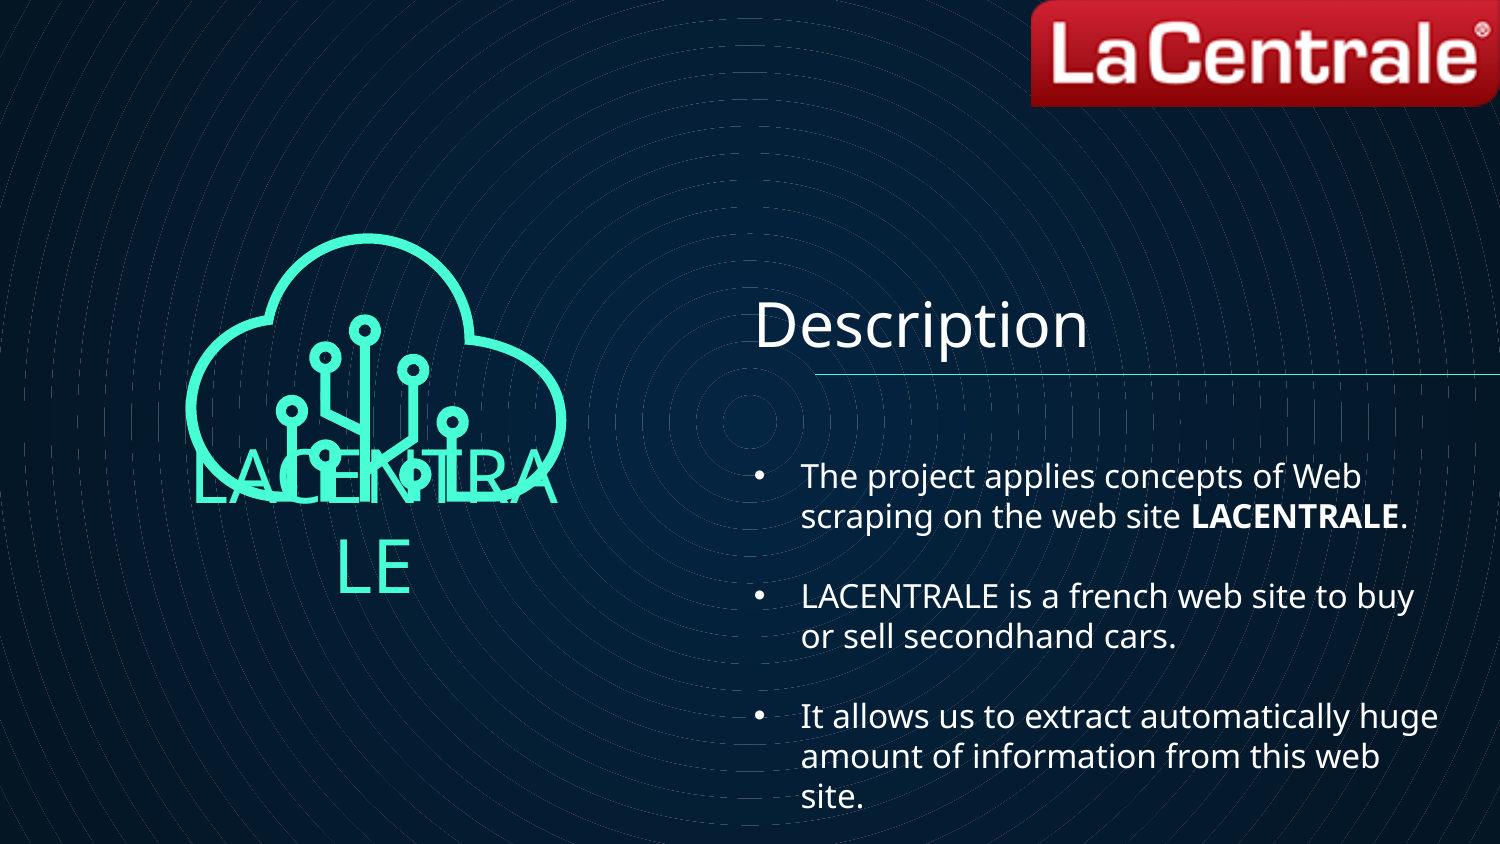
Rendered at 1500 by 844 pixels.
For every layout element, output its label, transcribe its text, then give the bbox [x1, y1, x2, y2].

title Description [738, 275, 1318, 375]
subtitle The project applies concepts of Web scraping on the web site LACENTRALE. LACENTRALE is a french web site to buy or sell secondhand cars. It allows us to extract automatically huge amount of information from this web site. [738, 440, 1459, 793]
picture [1031, 0, 1500, 107]
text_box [181, 228, 567, 503]
title LACENTRALE [171, 523, 577, 624]
